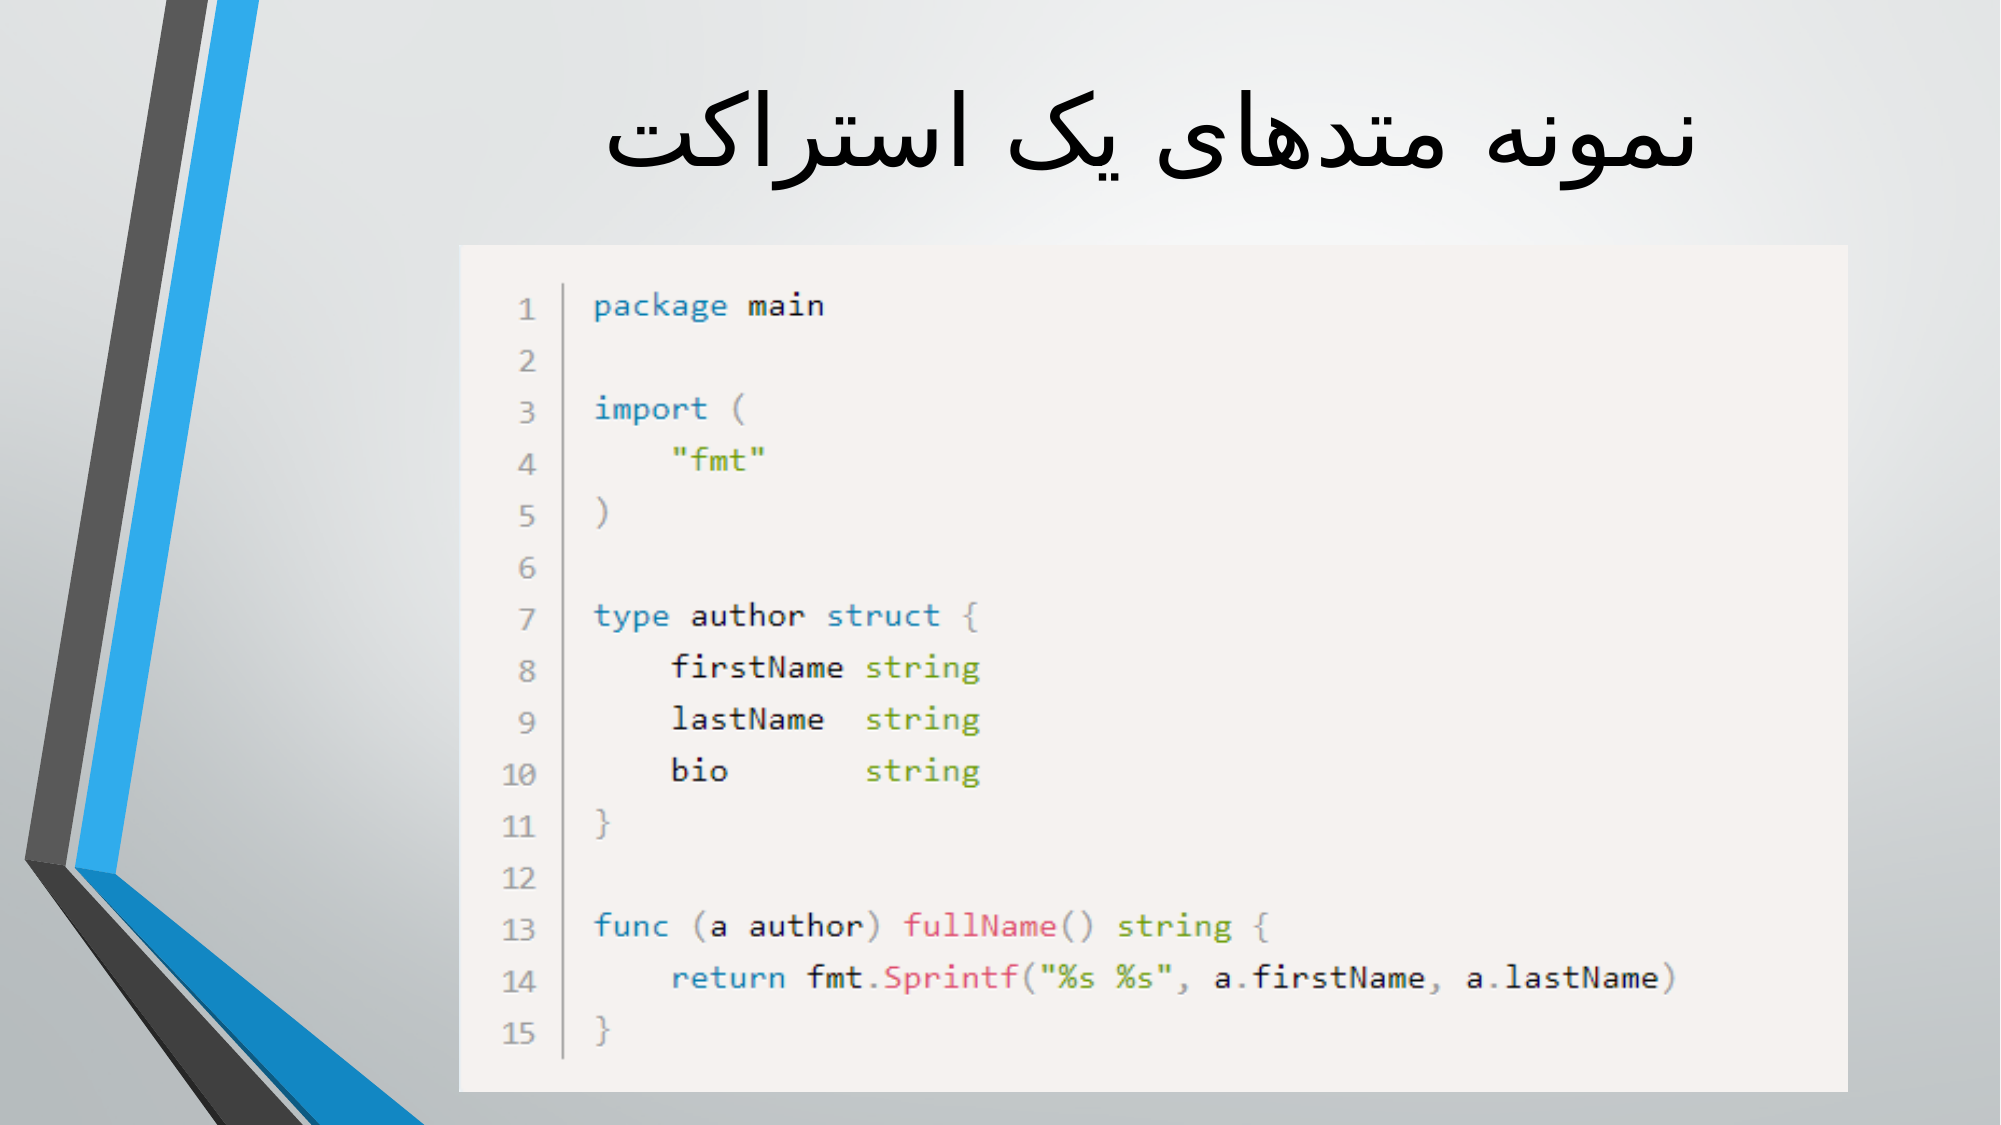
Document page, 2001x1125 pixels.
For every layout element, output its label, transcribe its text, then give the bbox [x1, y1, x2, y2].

text_box نمونه متدهای یک استراکت [588, 58, 1718, 194]
picture [458, 245, 1848, 1092]
